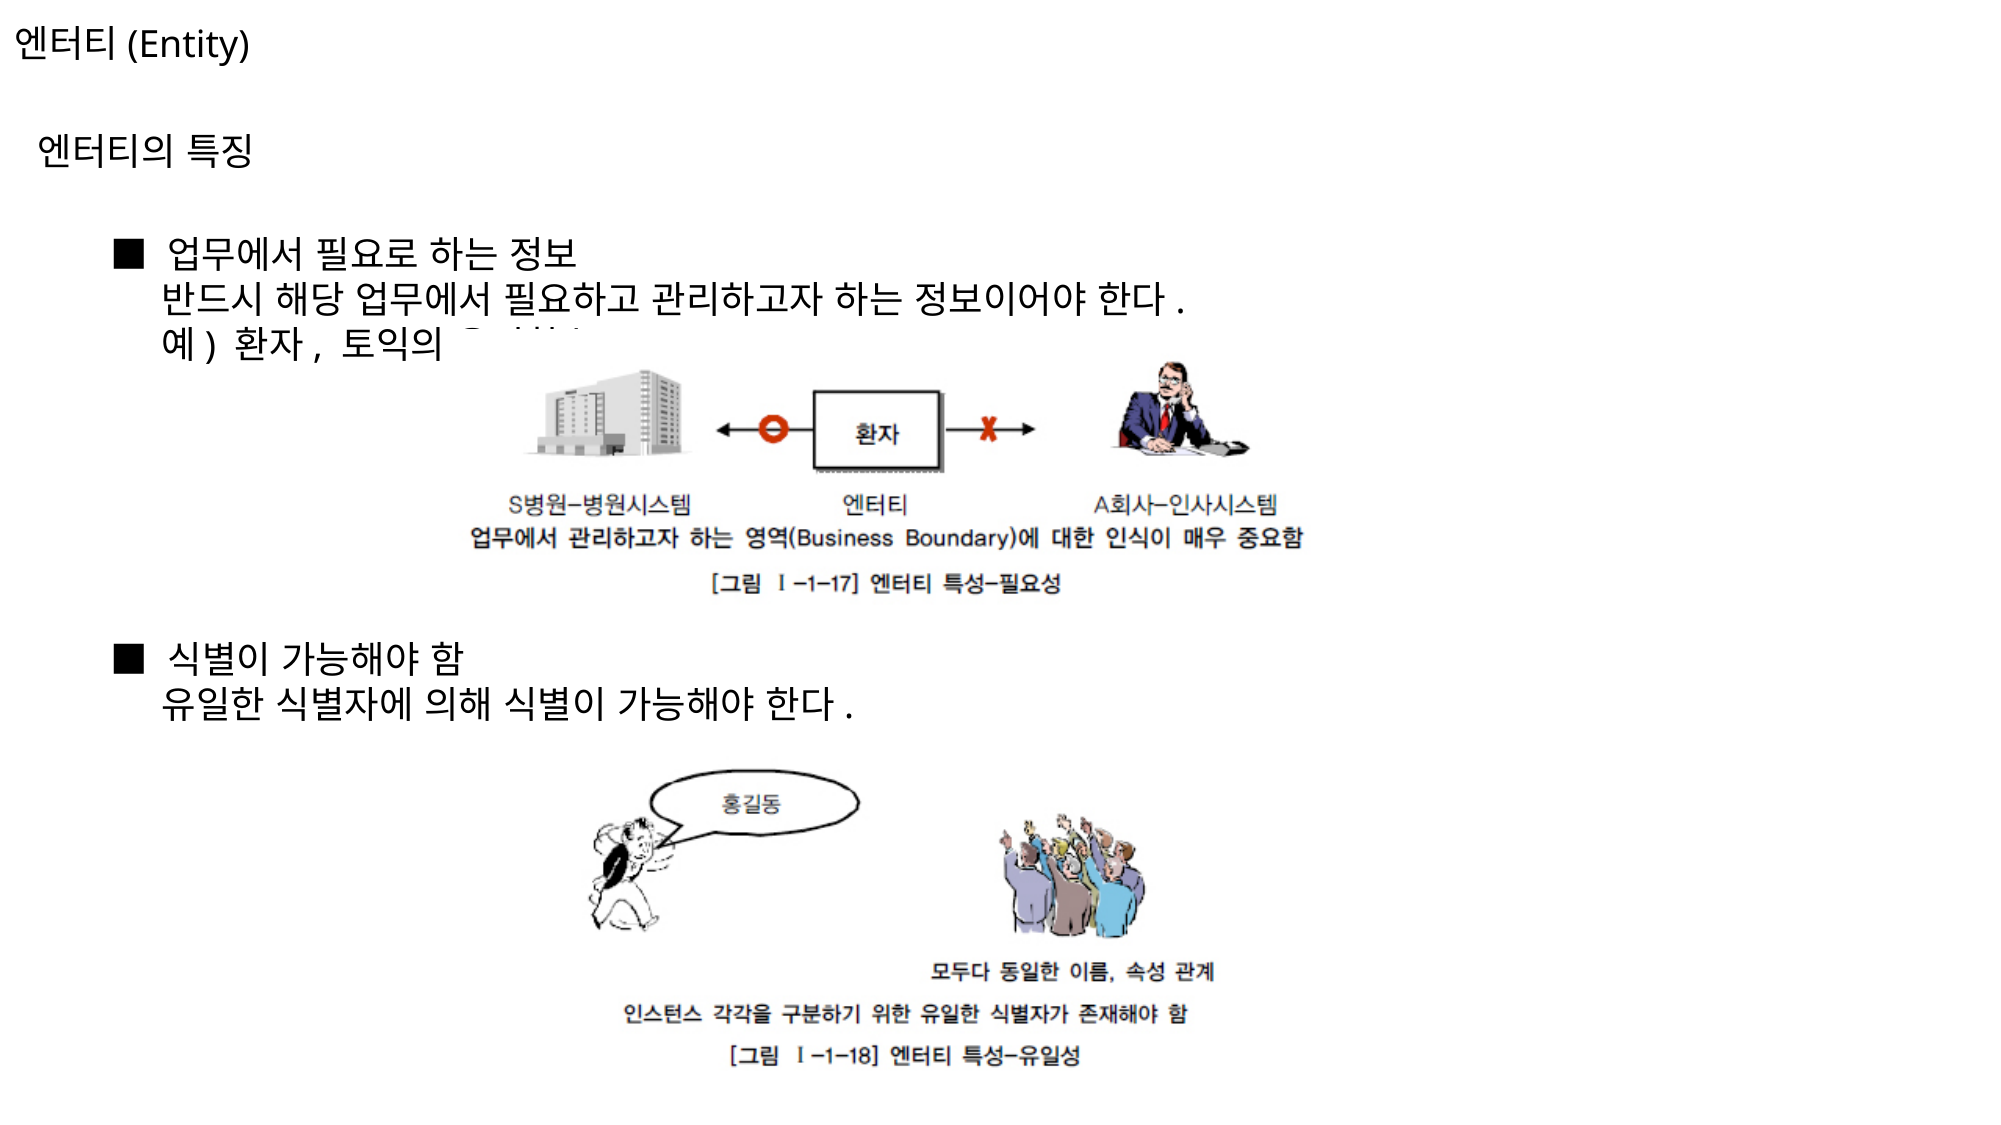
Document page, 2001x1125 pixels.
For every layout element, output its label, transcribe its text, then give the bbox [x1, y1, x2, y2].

text_box ■ 업무에서 필요로 하는 정보 반드시 해당 업무에서 필요하고 관리하고자 하는 정보이어야 한다. 예) 환자, 토익의 응시횟수.. [95, 223, 1395, 374]
text_box 엔터티(Entity) [0, 12, 653, 72]
text_box ■ 식별이 가능해야 함 유일한 식별자에 의해 식별이 가능해야 한다. [95, 628, 1096, 779]
text_box 엔터티의 특징 [23, 120, 766, 181]
picture [494, 745, 1292, 1088]
picture [447, 329, 1339, 619]
